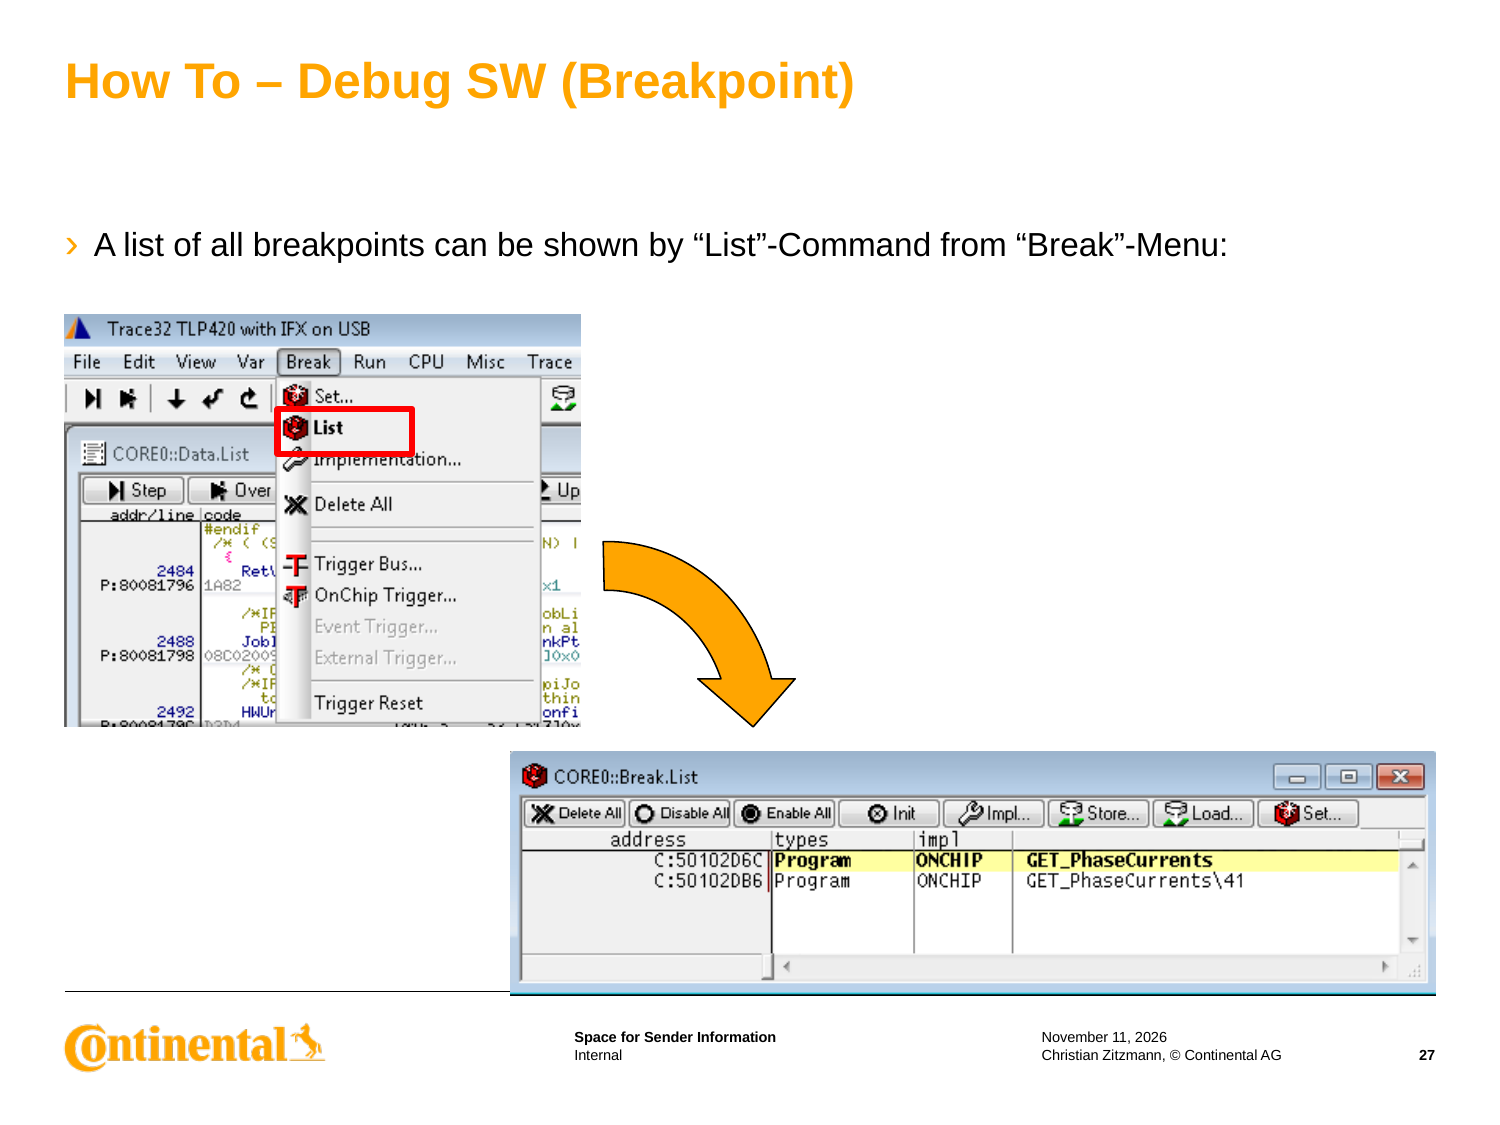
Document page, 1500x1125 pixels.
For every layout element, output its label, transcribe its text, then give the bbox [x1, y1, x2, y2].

footer Christian Zitzmann, © Continental AG [1041, 1045, 1371, 1071]
list A list of all breakpoints can be shown by “List”-Command from “Break”-Menu: [64, 220, 1436, 338]
picture [64, 314, 581, 728]
picture [509, 751, 1436, 996]
text_box [602, 540, 796, 728]
title How To – Debug SW (Breakpoint) [64, 48, 1436, 167]
slide_number 27 [1376, 1045, 1436, 1071]
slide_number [1041, 1021, 1371, 1045]
